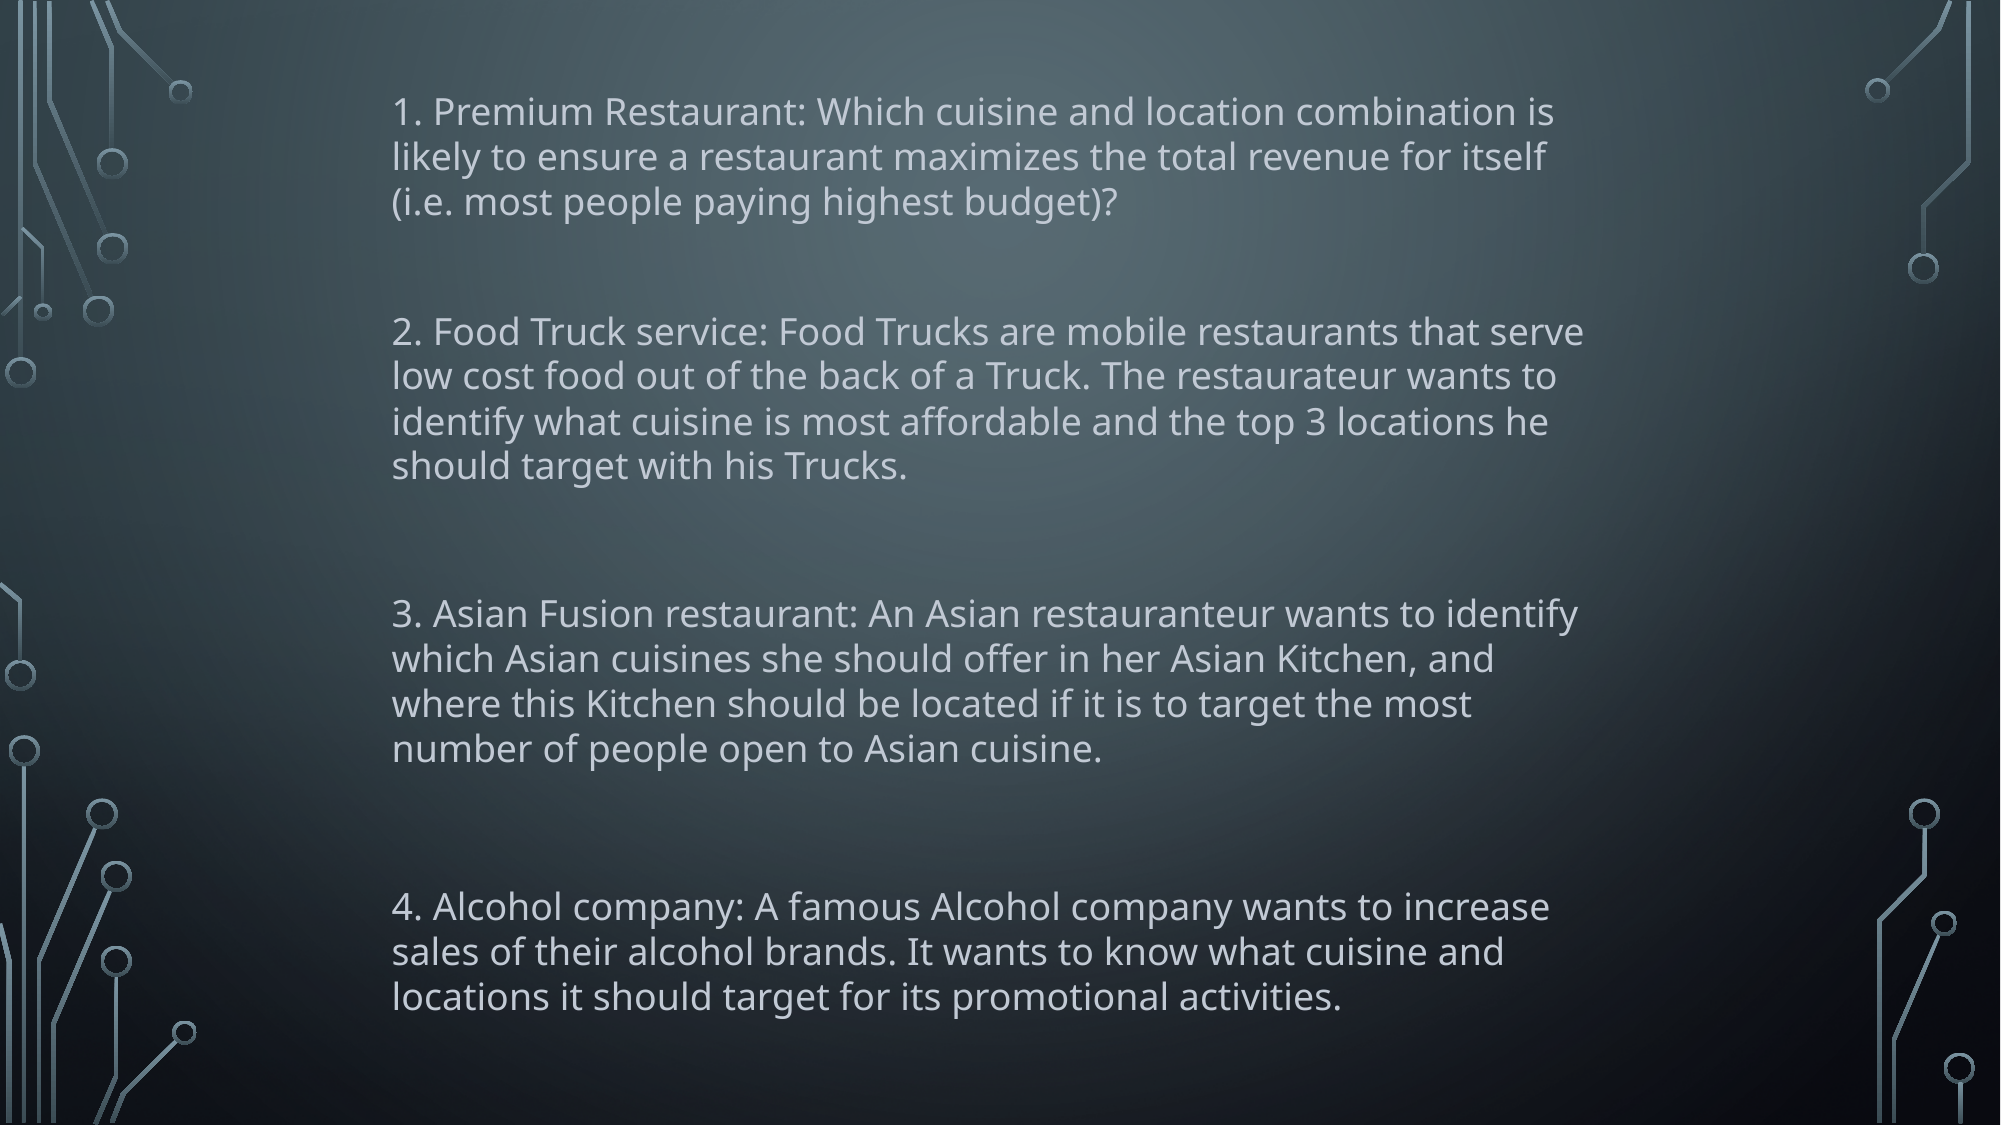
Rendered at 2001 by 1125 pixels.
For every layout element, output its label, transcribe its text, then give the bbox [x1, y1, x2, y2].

text_box 3. Asian Fusion restaurant: An Asian restauranteur wants to identify which Asian cuisines she should offer in her Asian Kitchen, and where this Kitchen should be located if it is to target the most number of people open to Asian cuisine. [376, 582, 1628, 778]
text_box 2. Food Truck service: Food Trucks are mobile restaurants that serve low cost food out of the back of a Truck. The restaurateur wants to identify what cuisine is most affordable and the top 3 locations he should target with his Trucks. [376, 300, 1628, 495]
text_box Premium Restaurant: Which cuisine and location combination is likely to ensure a restaurant maximizes the total revenue for itself (i.e. most people paying highest budget)? [376, 80, 1628, 230]
text_box 4. Alcohol company: A famous Alcohol company wants to increase sales of their alcohol brands. It wants to know what cuisine and locations it should target for its promotional activities. [376, 875, 1628, 1026]
